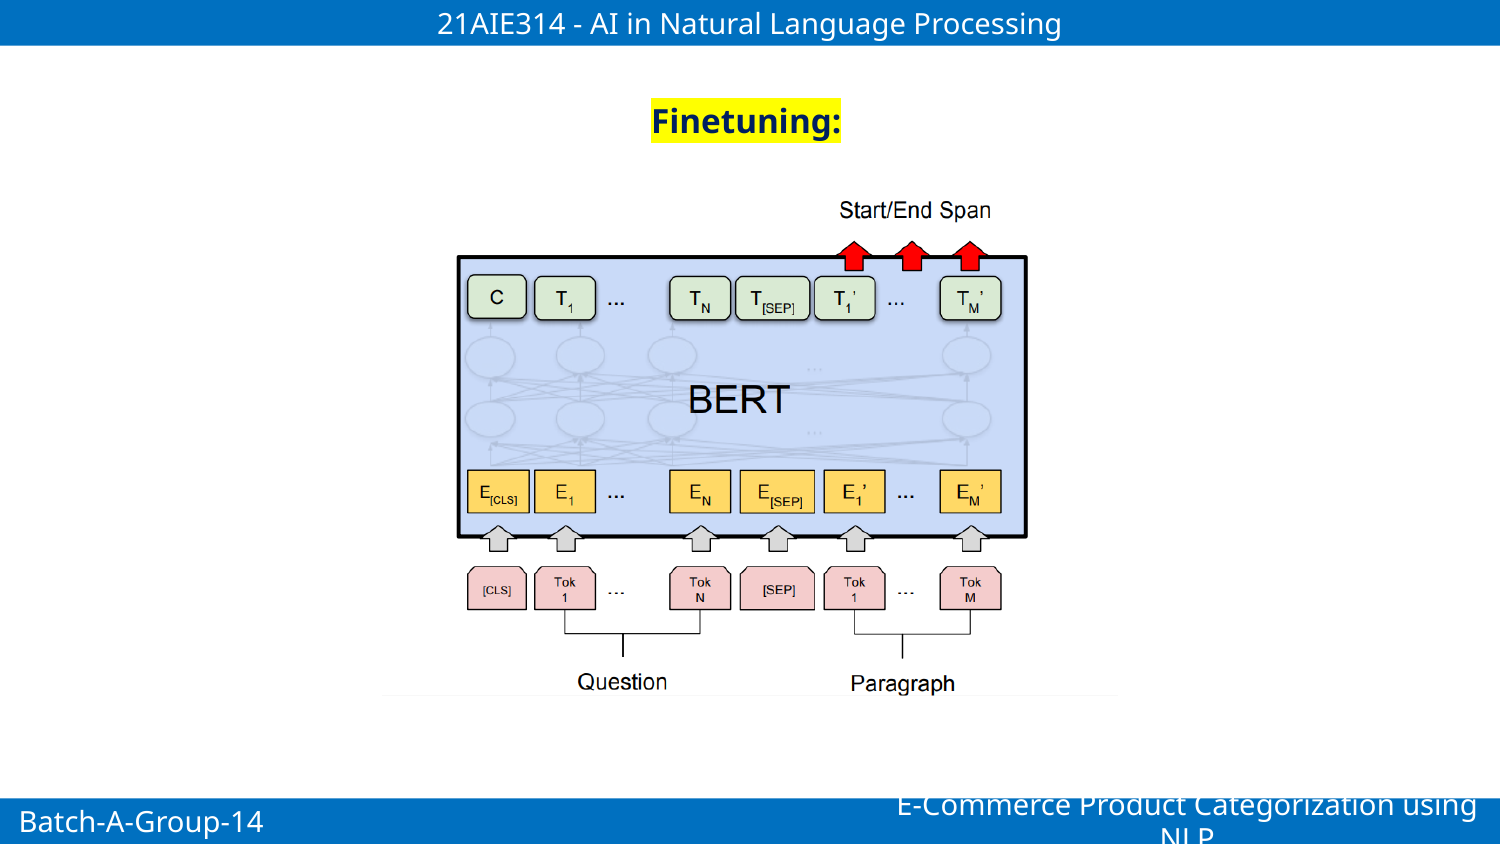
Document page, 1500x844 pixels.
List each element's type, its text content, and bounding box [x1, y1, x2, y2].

picture [381, 184, 1118, 696]
text_box [373, 796, 855, 844]
text_box Finetuning: [636, 92, 900, 148]
text_box [0, 0, 250, 48]
text_box Batch-A-Group-14 [0, 794, 373, 844]
text_box 21AIE314 - AI in Natural Language Processing [250, 0, 1250, 53]
text_box [1250, 0, 1500, 48]
text_box E-Commerce Product Categorization using NLP [855, 791, 1500, 844]
